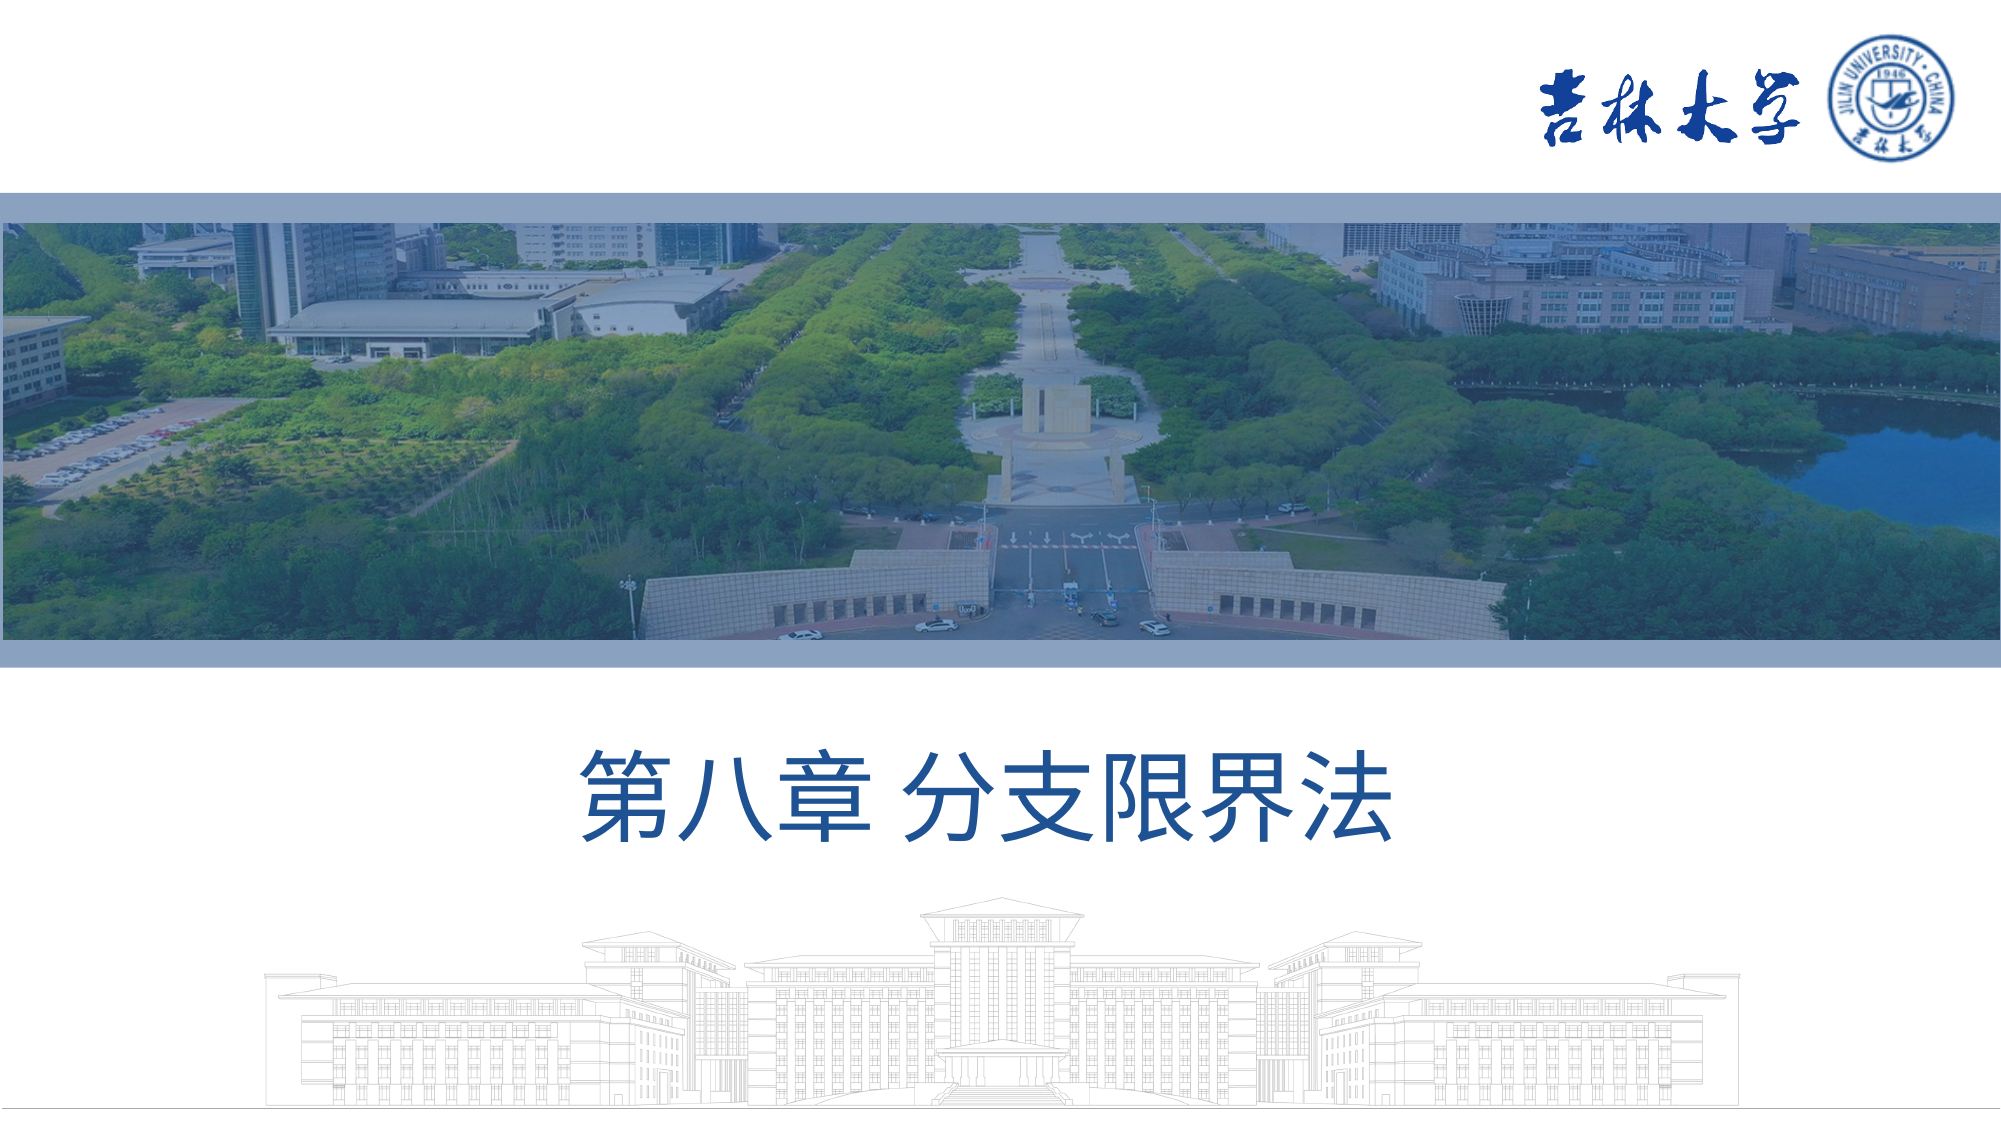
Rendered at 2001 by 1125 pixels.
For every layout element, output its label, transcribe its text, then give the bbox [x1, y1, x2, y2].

picture [2, 897, 2001, 1109]
table_cell 3 [3, 223, 2000, 640]
picture [1824, 15, 1965, 173]
picture [1532, 58, 1810, 151]
title 第八章 分支限界法 [180, 699, 1794, 864]
